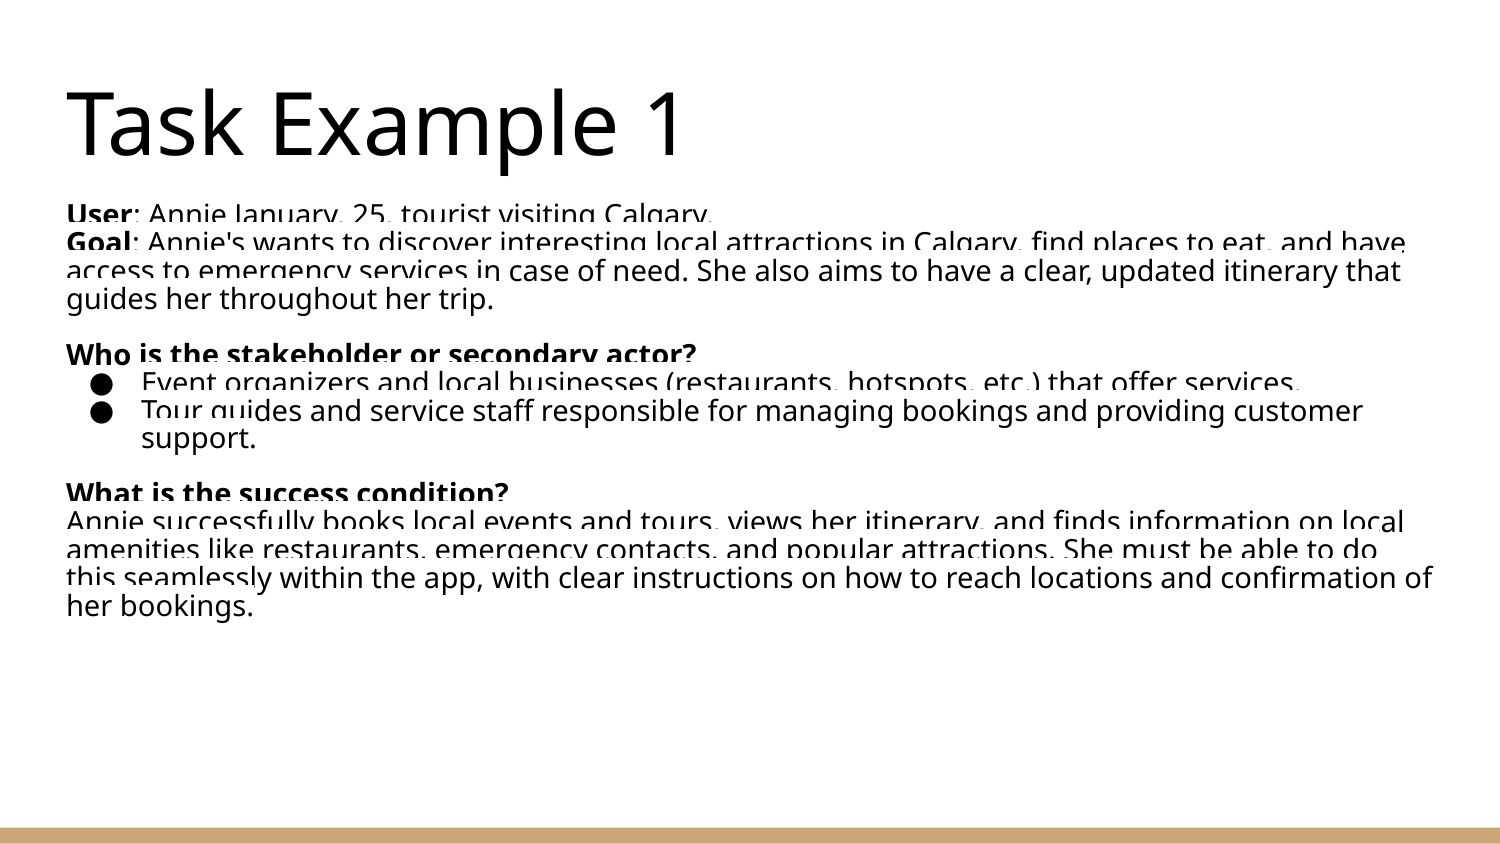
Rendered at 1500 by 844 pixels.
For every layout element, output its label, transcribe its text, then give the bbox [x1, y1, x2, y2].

title Task Example 1 [51, 51, 1449, 188]
list User: Annie January, 25, tourist visiting Calgary. Goal: Annie's wants to discover interesting local attractions in Calgary, find places to eat, and have access to emergency services in case of need. She also aims to have a clear, updated itinerary that guides her throughout her trip. Who is the stakeholder or secondary actor? Event organizers and local businesses (restaurants, hotspots, etc.) that offer services. Tour guides and service staff responsible for managing bookings and providing customer support. What is the success condition? Annie successfully books local events and tours, views her itinerary, and finds information on local amenities like restaurants, emergency contacts, and popular attractions. She must be able to do this seamlessly within the app, with clear instructions on how to reach locations and confirmation of her bookings. [51, 188, 1449, 739]
